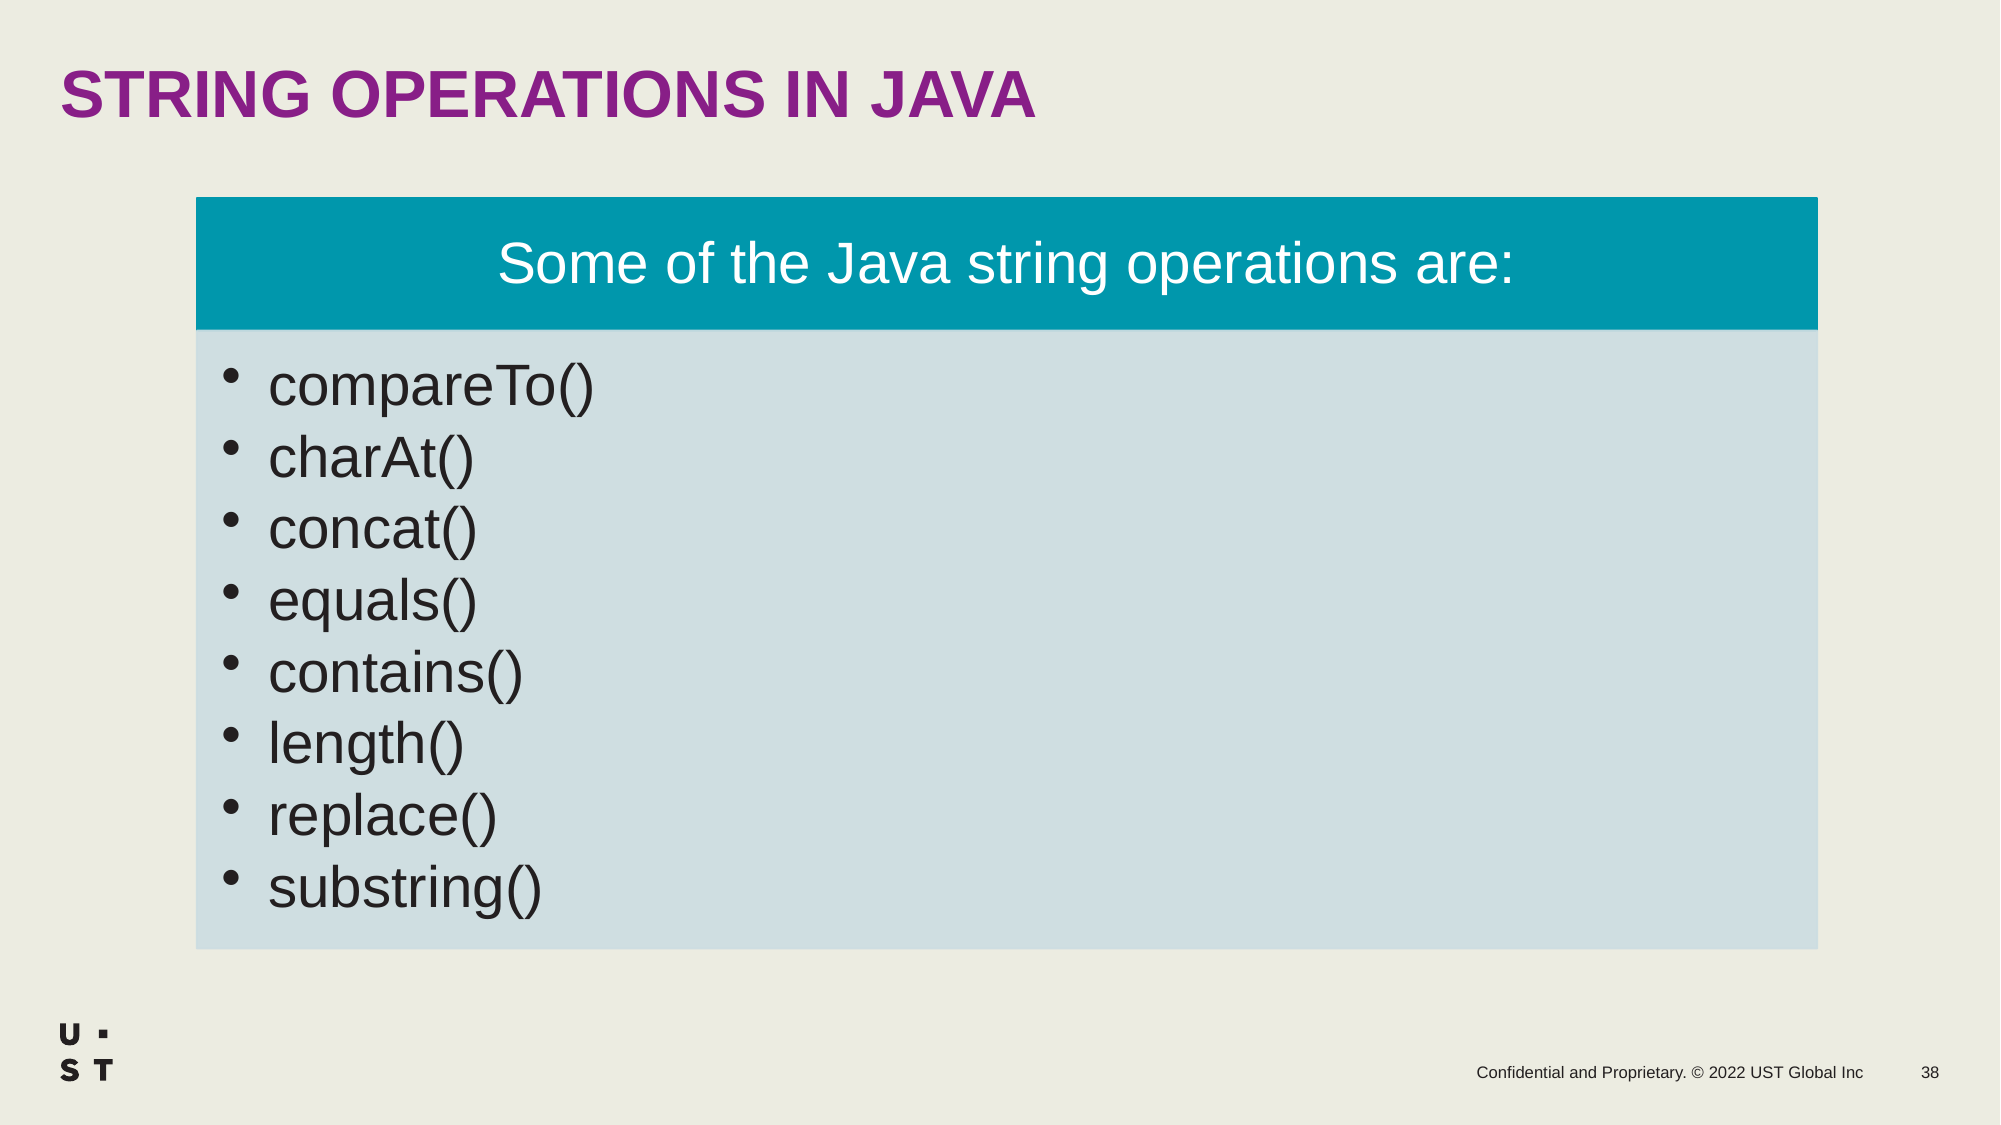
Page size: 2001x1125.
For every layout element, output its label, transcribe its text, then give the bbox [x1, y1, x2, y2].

title STRING OPERATIONS IN JAVA [60, 60, 1940, 210]
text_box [196, 193, 1818, 954]
